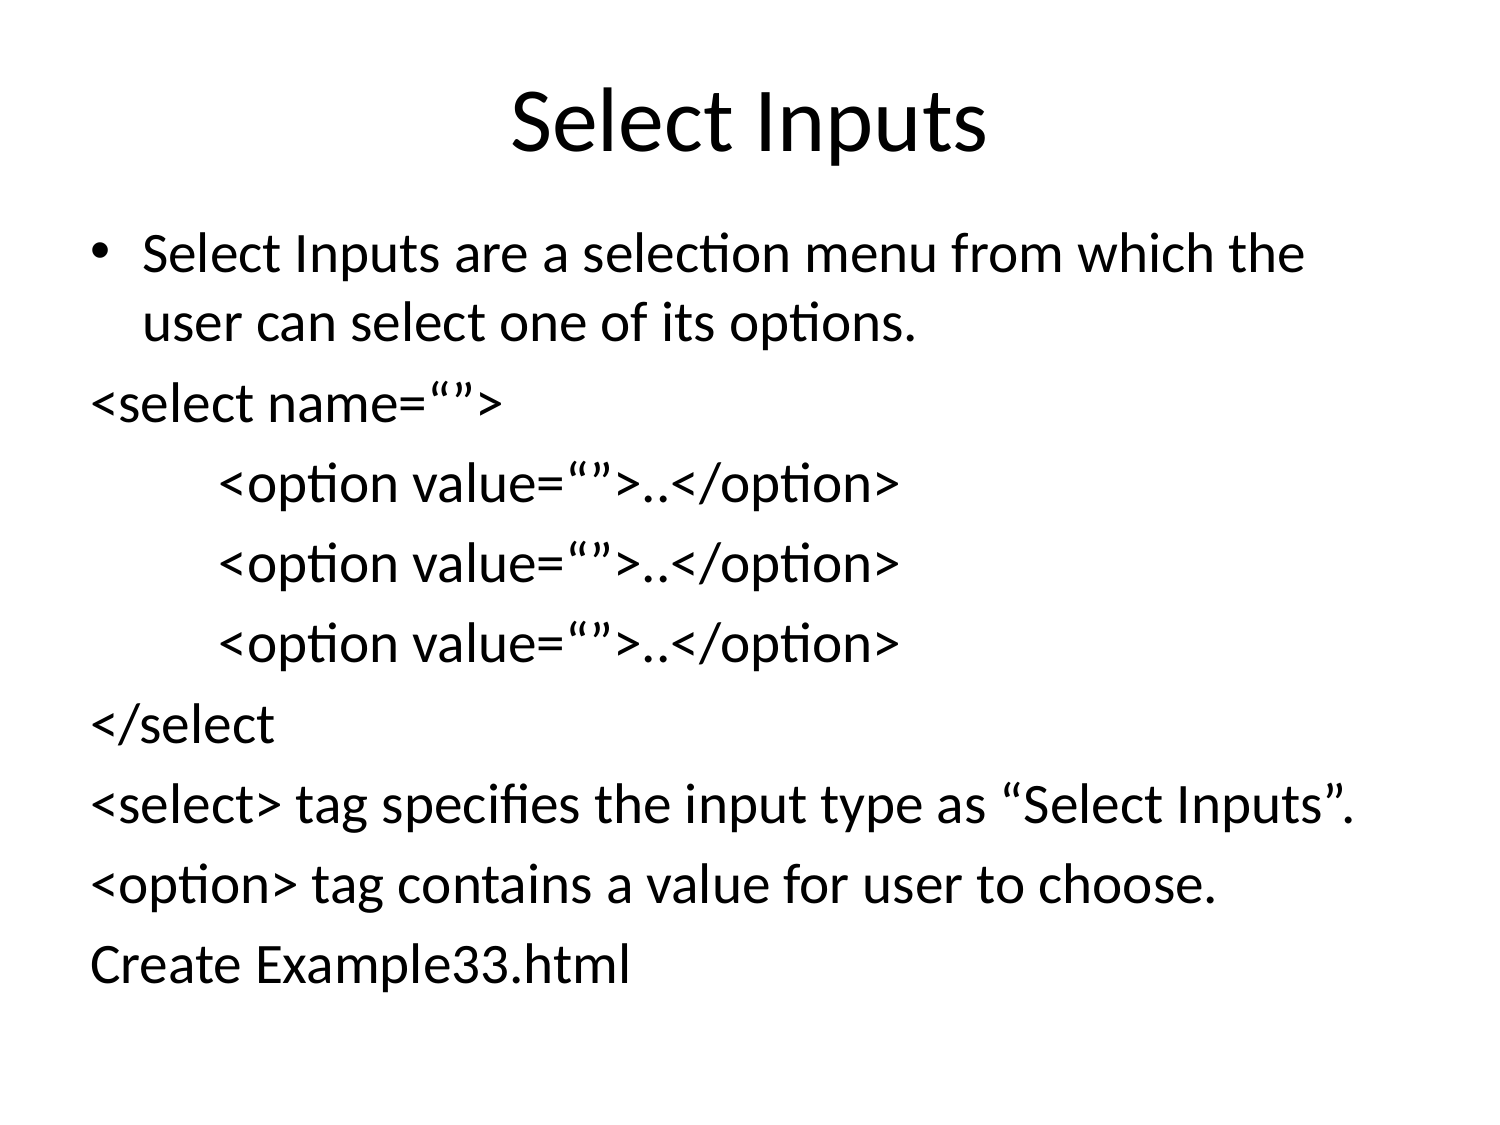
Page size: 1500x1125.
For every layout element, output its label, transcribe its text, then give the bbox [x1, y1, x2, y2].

list Select Inputs are a selection menu from which the user can select one of its options. <select name=“”> <option value=“”>..</option> <option value=“”>..</option> <option value=“”>..</option> </select <select> tag specifies the input type as “Select Inputs”. <option> tag contains a value for user to choose. Create Example33.html [75, 208, 1425, 1005]
title Select Inputs [75, 45, 1425, 185]
